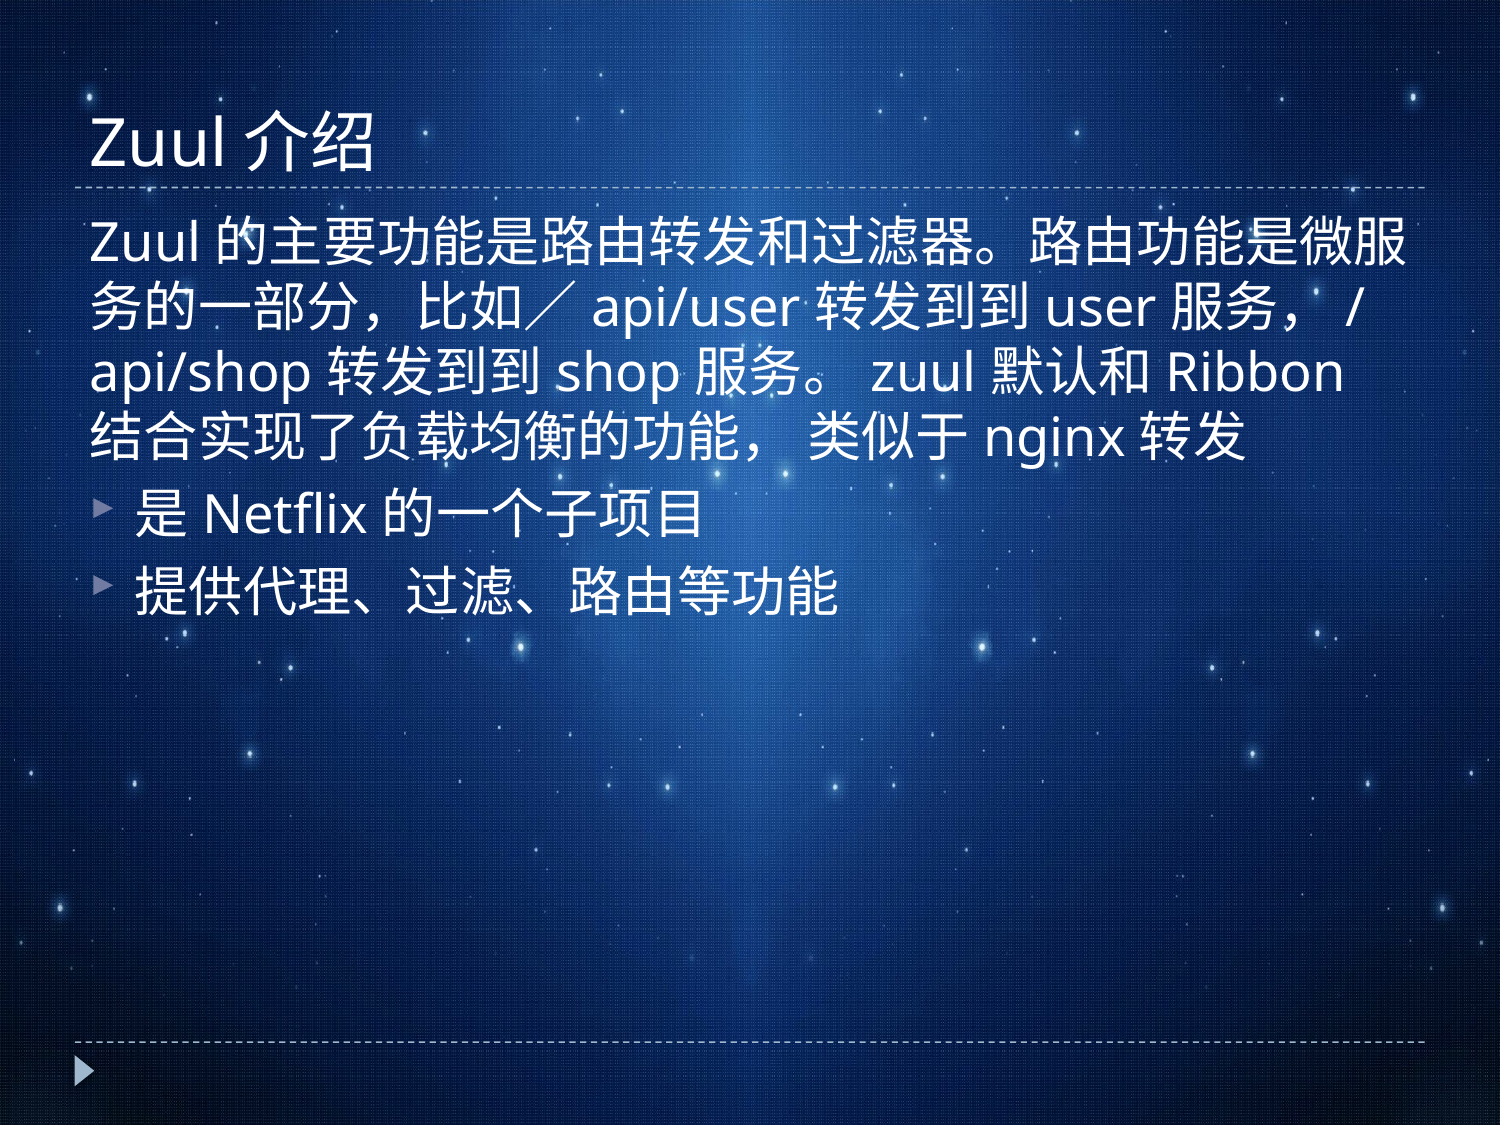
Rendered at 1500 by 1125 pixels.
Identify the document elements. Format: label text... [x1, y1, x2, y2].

picture [0, 0, 1500, 1125]
list Zuul的主要功能是路由转发和过滤器。路由功能是微服务的一部分，比如／api/user转发到到user服务，/api/shop转发到到shop服务。zuul默认和Ribbon结合实现了负载均衡的功能， 类似于nginx转发 是Netflix的一个子项目 提供代理、过滤、路由等功能 [75, 200, 1425, 1010]
title Zuul介绍 [75, 24, 1425, 188]
